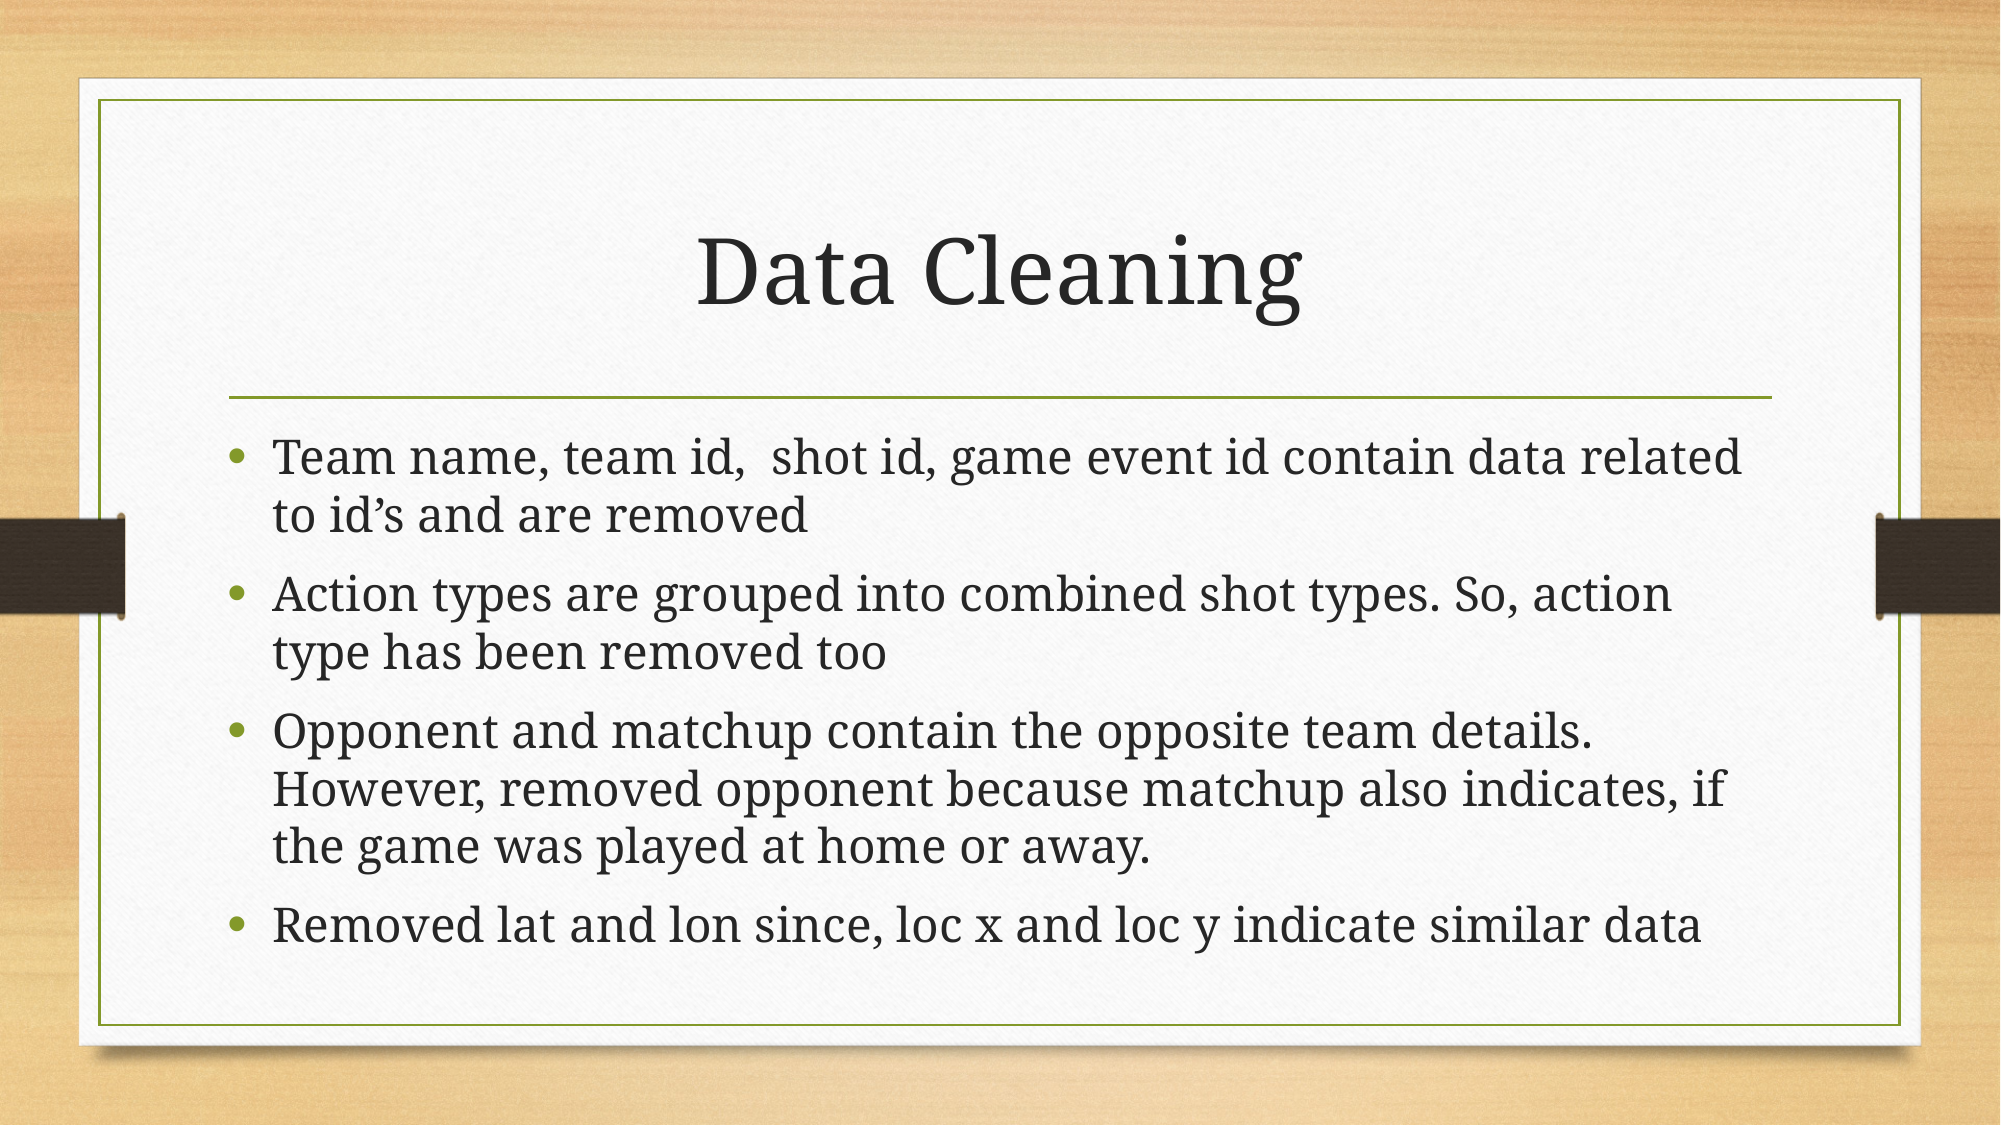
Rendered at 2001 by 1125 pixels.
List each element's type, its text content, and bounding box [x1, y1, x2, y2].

picture [0, 0, 2001, 1125]
list Team name, team id, shot id, game event id contain data related to id’s and are removed Action types are grouped into combined shot types. So, action type has been removed too Opponent and matchup contain the opposite team details. However, removed opponent because matchup also indicates, if the game was played at home or away. Removed lat and lon since, loc x and loc y indicate similar data [212, 419, 1788, 964]
title Data Cleaning [212, 161, 1788, 375]
